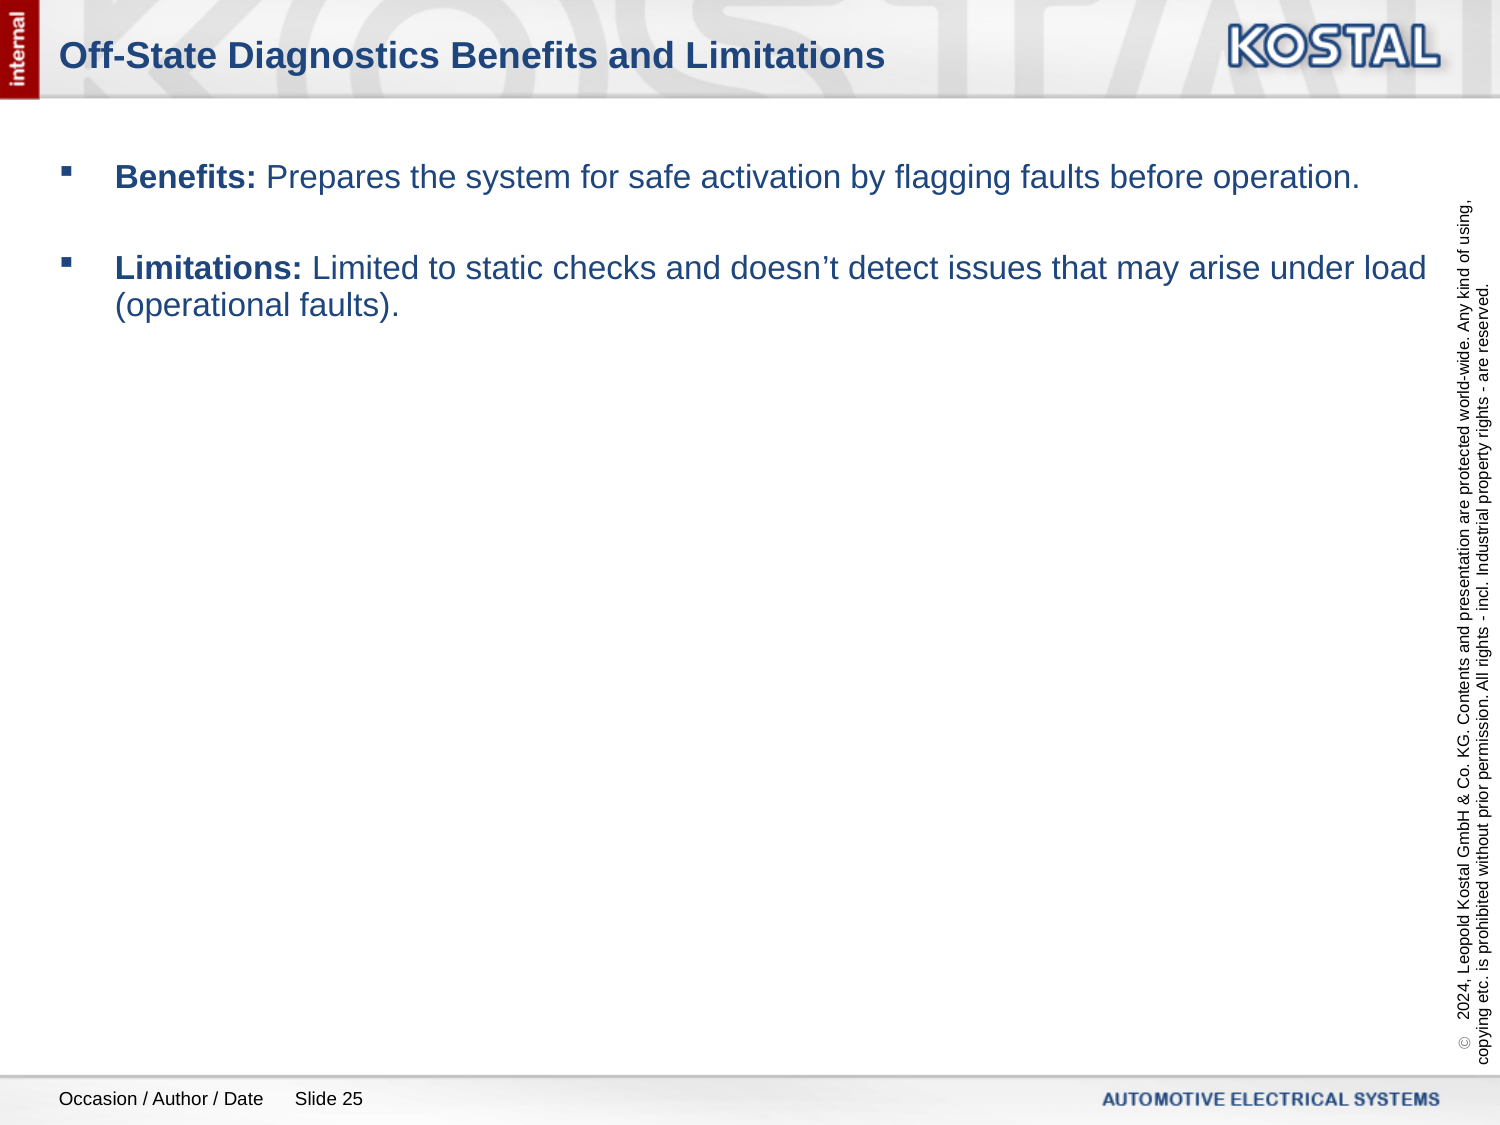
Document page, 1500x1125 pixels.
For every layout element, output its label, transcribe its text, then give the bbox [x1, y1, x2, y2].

picture [1152, 0, 1500, 99]
title Off-State Diagnostics Benefits and Limitations [0, 0, 1152, 99]
list Benefits: Prepares the system for safe activation by flagging faults before operation. Limitations: Limited to static checks and doesn’t detect issues that may arise under load (operational faults). [0, 99, 1500, 1125]
